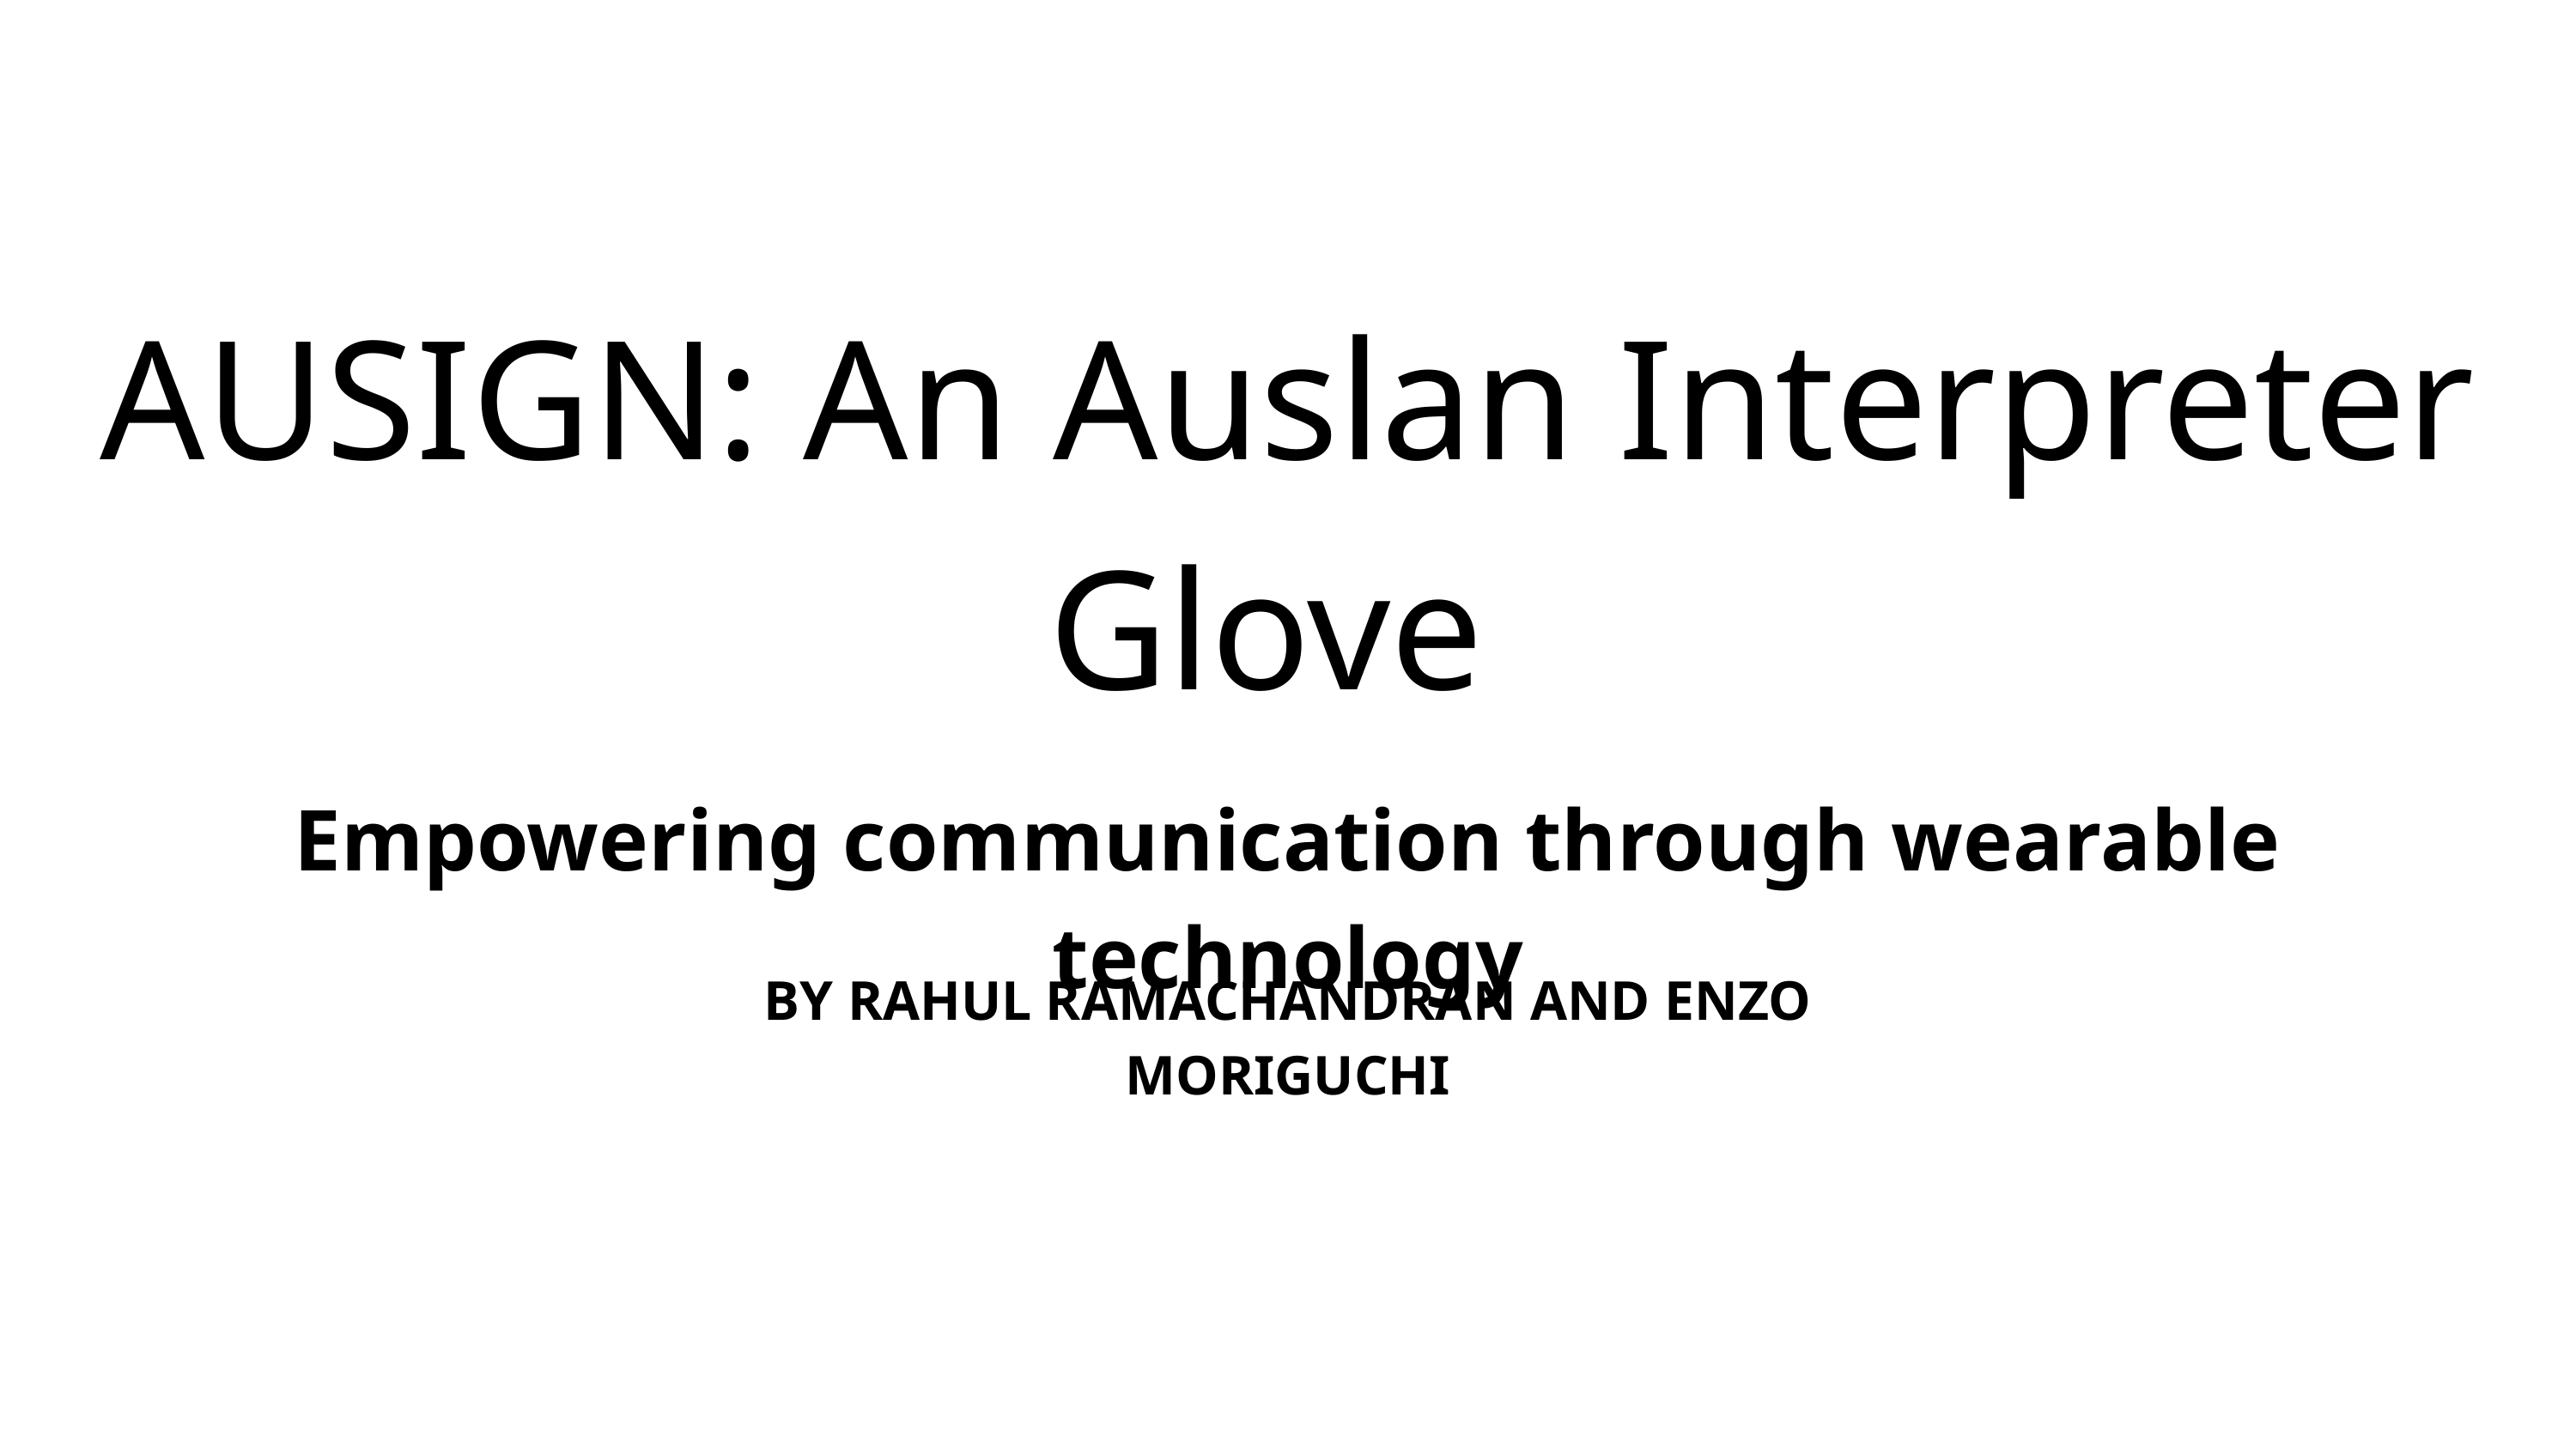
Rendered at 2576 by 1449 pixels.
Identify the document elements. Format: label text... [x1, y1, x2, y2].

text_box AUSIGN: An Auslan Interpreter Glove [0, 262, 2576, 724]
text_box Empowering communication through wearable technology [87, 769, 2489, 1005]
text_box BY RAHUL RAMACHANDRAN AND ENZO MORIGUCHI [595, 955, 1981, 1106]
